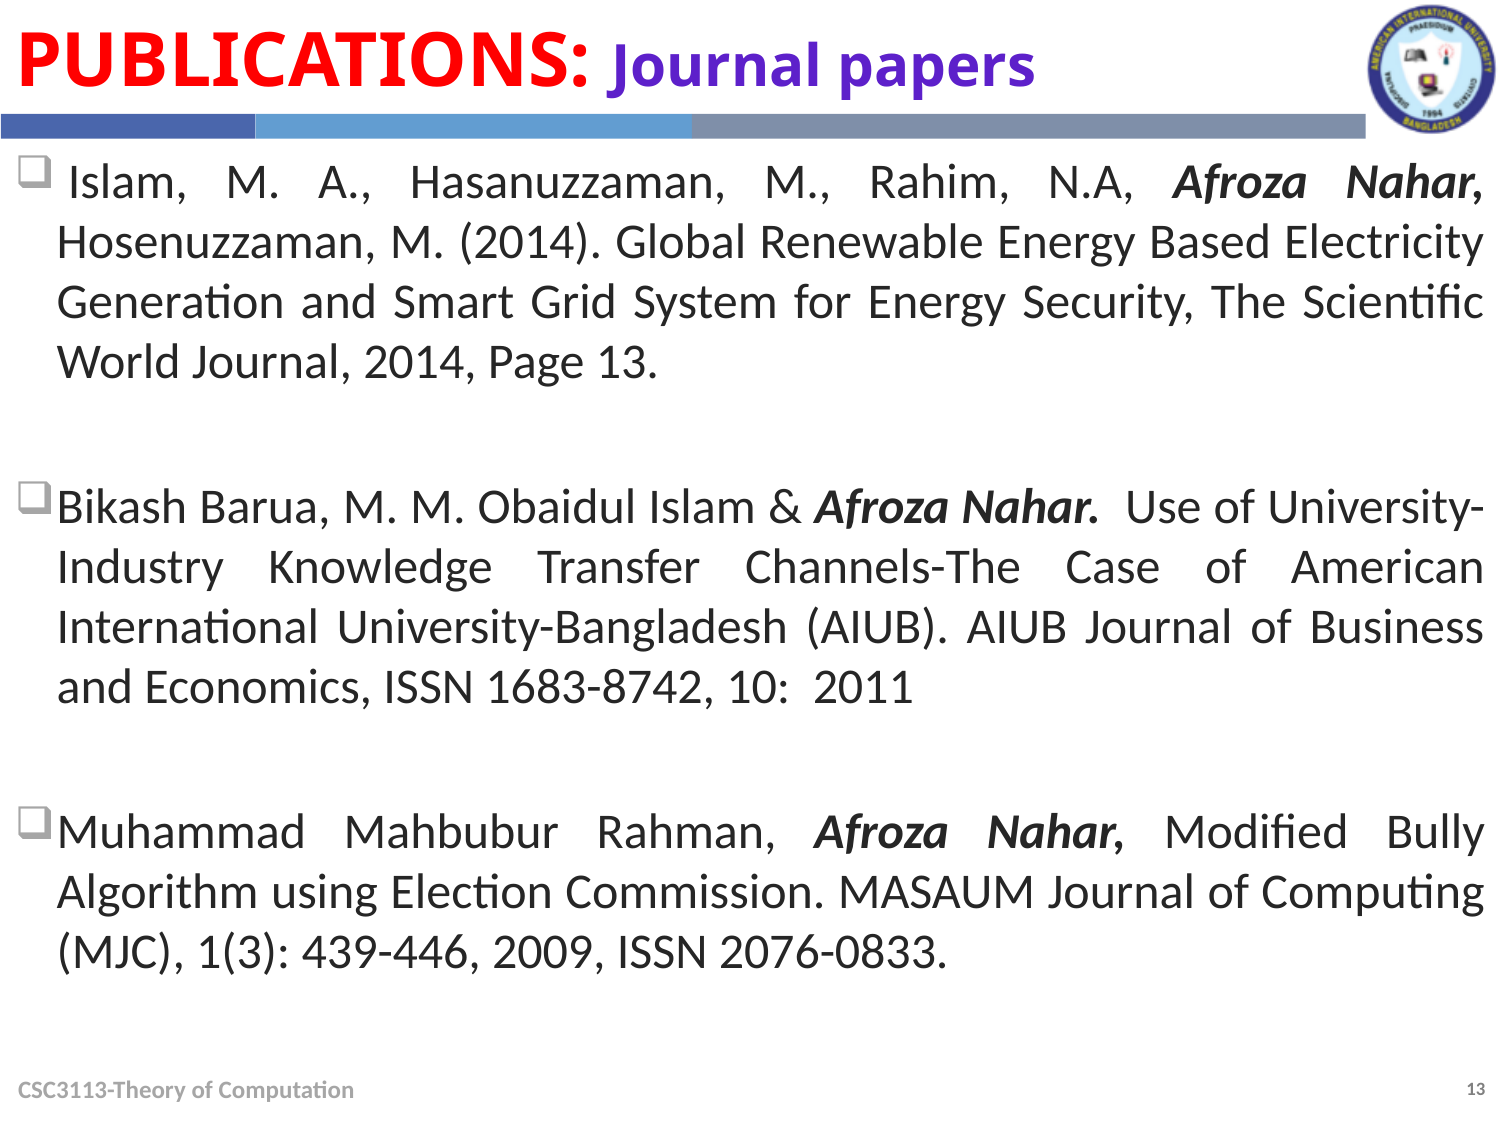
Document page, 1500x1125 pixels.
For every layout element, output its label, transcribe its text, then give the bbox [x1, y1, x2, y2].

list Publications: Journal papers [0, 0, 1366, 114]
picture [1365, 2, 1499, 137]
text_box Islam, M. A., Hasanuzzaman, M., Rahim, N.A, Afroza Nahar, Hosenuzzaman, M. (2014). Global Renewable Energy Based Electricity Generation and Smart Grid System for Energy Security, The Scientific World Journal, 2014, Page 13. Bikash Barua, M. M. Obaidul Islam & Afroza Nahar. Use of University-Industry Knowledge Transfer Channels-The Case of American International University-Bangladesh (AIUB). AIUB Journal of Business and Economics, ISSN 1683-8742, 10: 2011 Muhammad Mahbubur Rahman, Afroza Nahar, Modified Bully Algorithm using Election Commission. MASAUM Journal of Computing (MJC), 1(3): 439-446, 2009, ISSN 2076-0833. [0, 140, 1500, 1056]
footer CSC3113-Theory of Computation [3, 1058, 1008, 1119]
